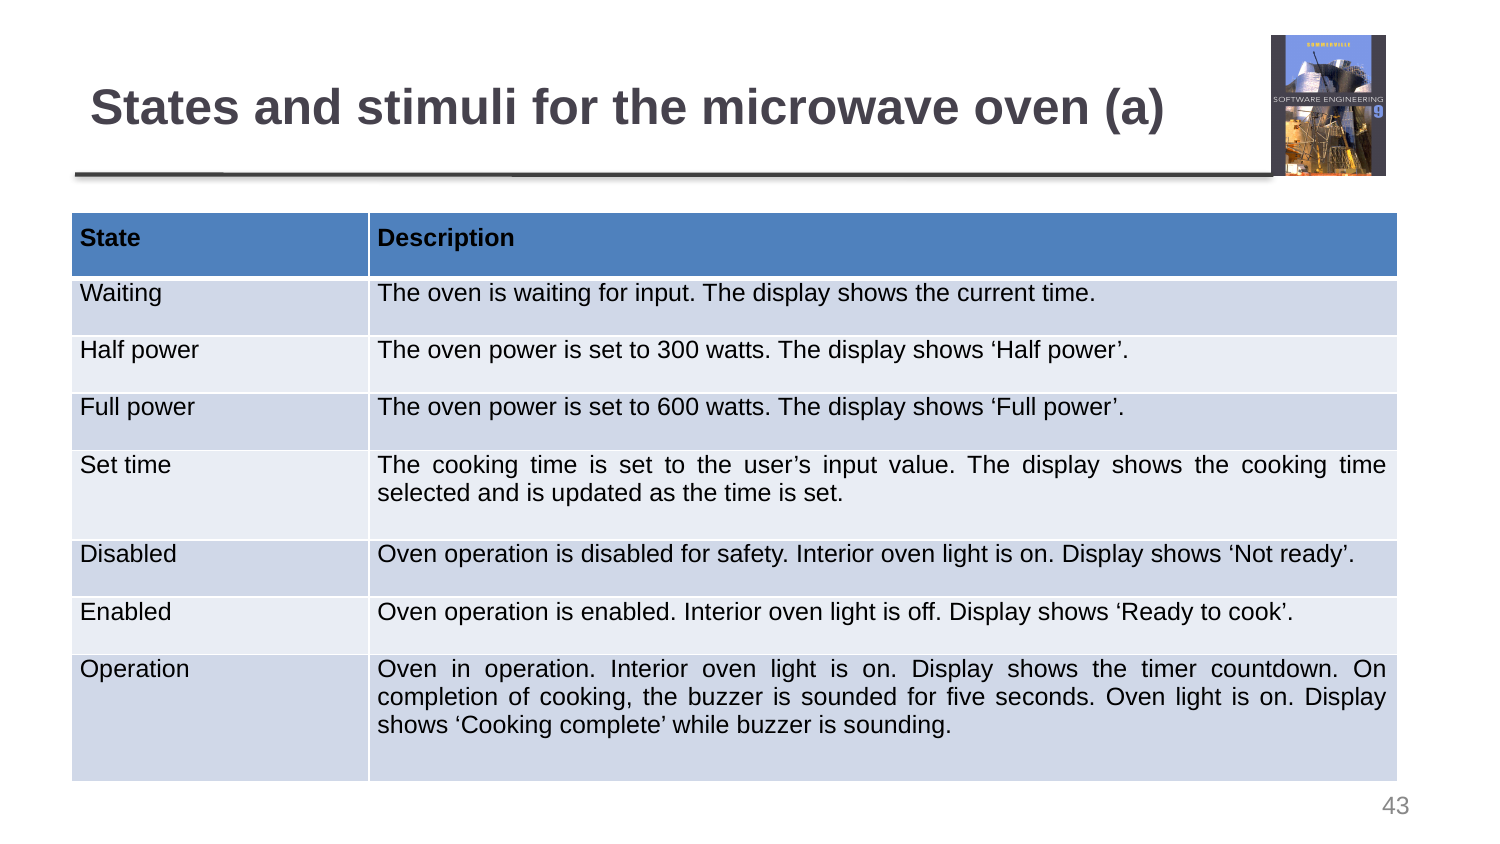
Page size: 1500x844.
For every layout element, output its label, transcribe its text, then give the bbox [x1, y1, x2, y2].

table_cell The oven power is set to 600 watts. The display shows ‘Full power’. [370, 394, 1397, 450]
table_cell Waiting [72, 281, 368, 335]
slide_number ‹#› [1074, 782, 1425, 827]
table_cell Oven operation is disabled for safety. Interior oven light is on. Display shows ‘Not ready’. [370, 541, 1397, 596]
table_cell The oven is waiting for input. The display shows the current time. [370, 281, 1397, 335]
table_cell The oven power is set to 300 watts. The display shows ‘Half power’. [370, 337, 1397, 392]
picture [1272, 35, 1386, 176]
table_cell Half power [72, 337, 368, 392]
table_cell Oven operation is enabled. Interior oven light is off. Display shows ‘Ready to cook’. [370, 598, 1397, 654]
table_cell Oven in operation. Interior oven light is on. Display shows the timer countdown. On completion of cooking, the buzzer is sounded for five seconds. Oven light is on. Display shows ‘Cooking complete’ while buzzer is sounding. [370, 655, 1397, 781]
title States and stimuli for the microwave oven (a) [75, 33, 1272, 175]
table_cell Enabled [72, 598, 368, 654]
table_cell The cooking time is set to the user’s input value. The display shows the cooking time selected and is updated as the time is set. [370, 451, 1397, 539]
table_header State [72, 213, 368, 276]
table_header Description [370, 213, 1397, 276]
table_cell Full power [72, 394, 368, 450]
table_cell Set time [72, 451, 368, 539]
table_cell Disabled [72, 541, 368, 596]
table_cell Operation [72, 655, 368, 781]
